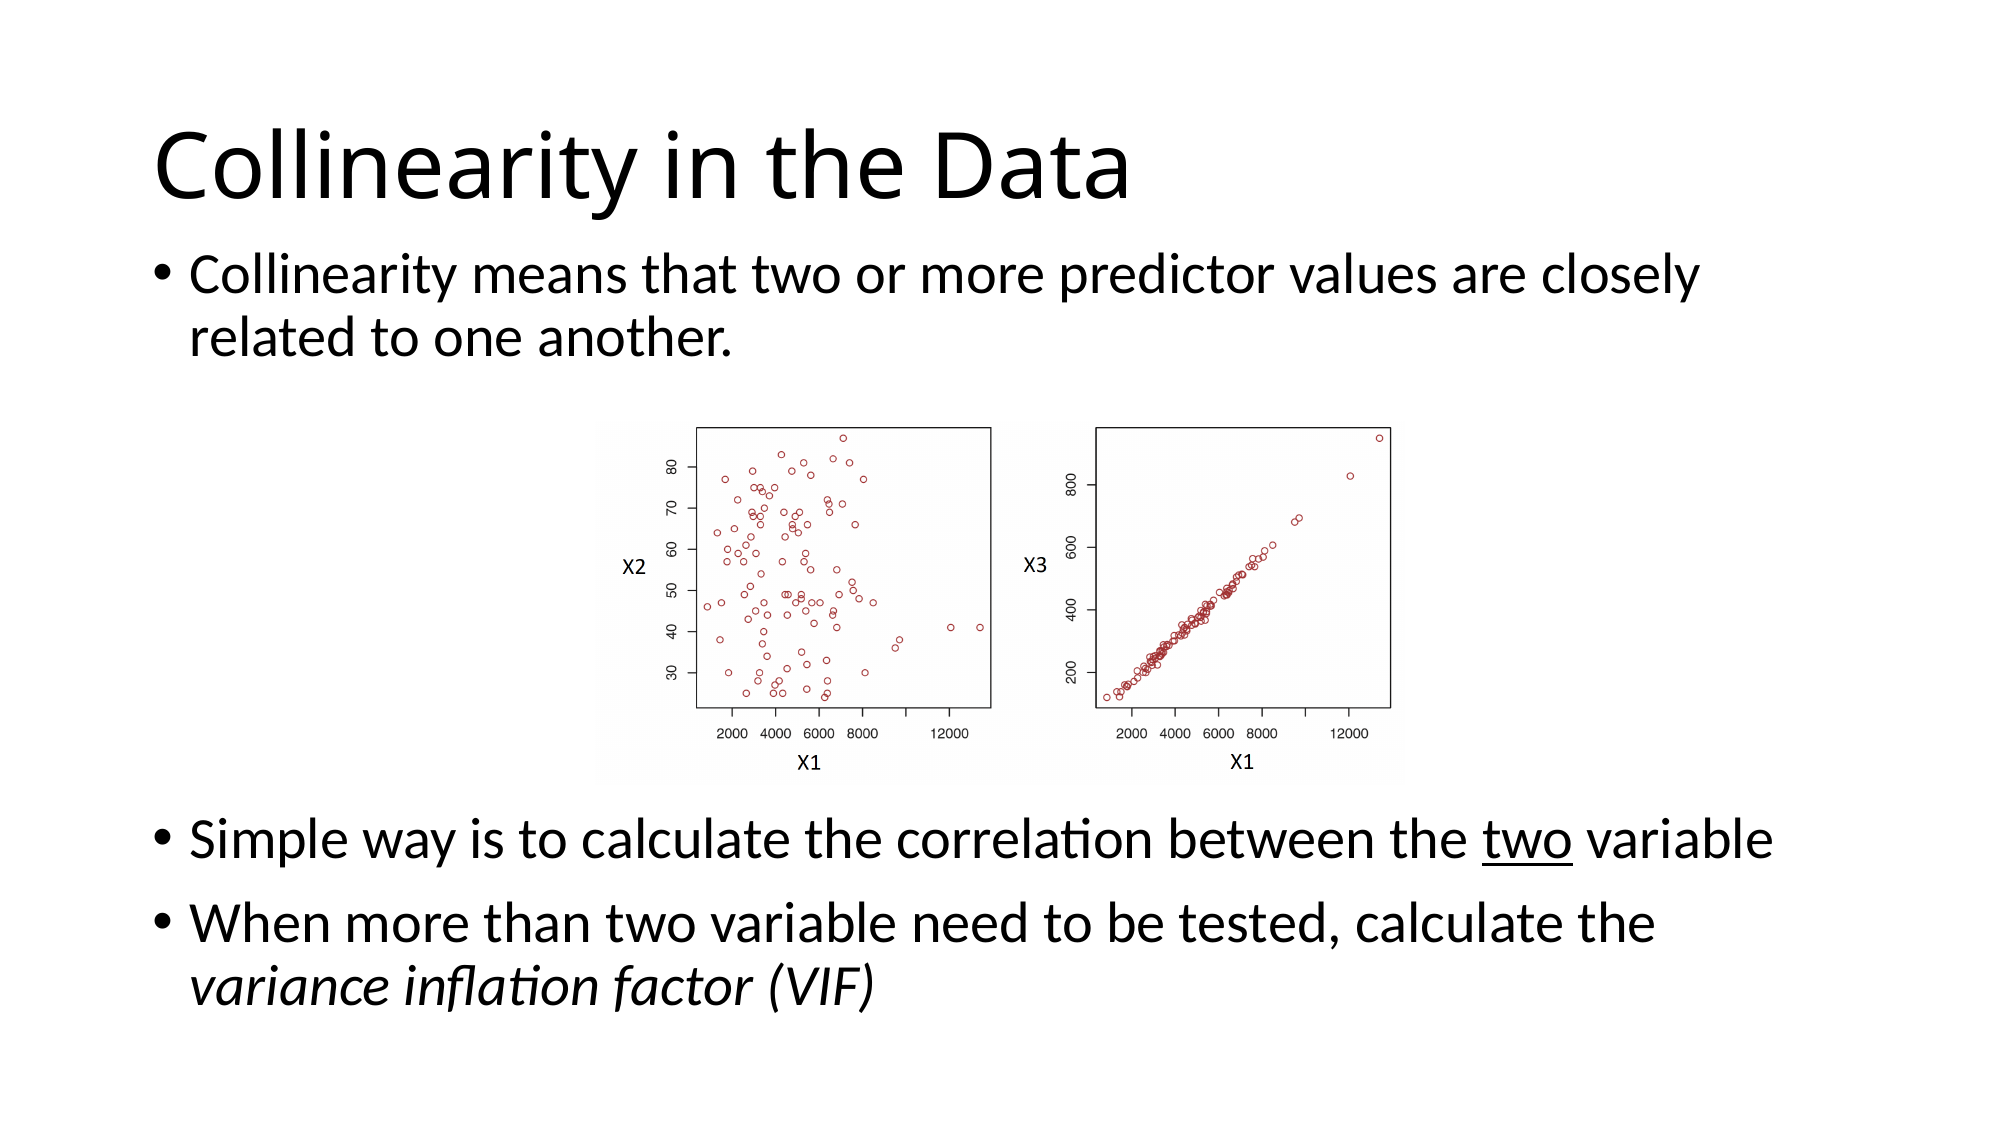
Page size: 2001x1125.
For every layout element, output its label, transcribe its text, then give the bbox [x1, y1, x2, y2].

title Collinearity in the Data [137, 59, 1863, 236]
list Collinearity means that two or more predictor values are closely related to one another. Simple way is to calculate the correlation between the two variable When more than two variable need to be tested, calculate the variance inflation factor (VIF) [137, 236, 1863, 1083]
picture [595, 421, 1405, 785]
